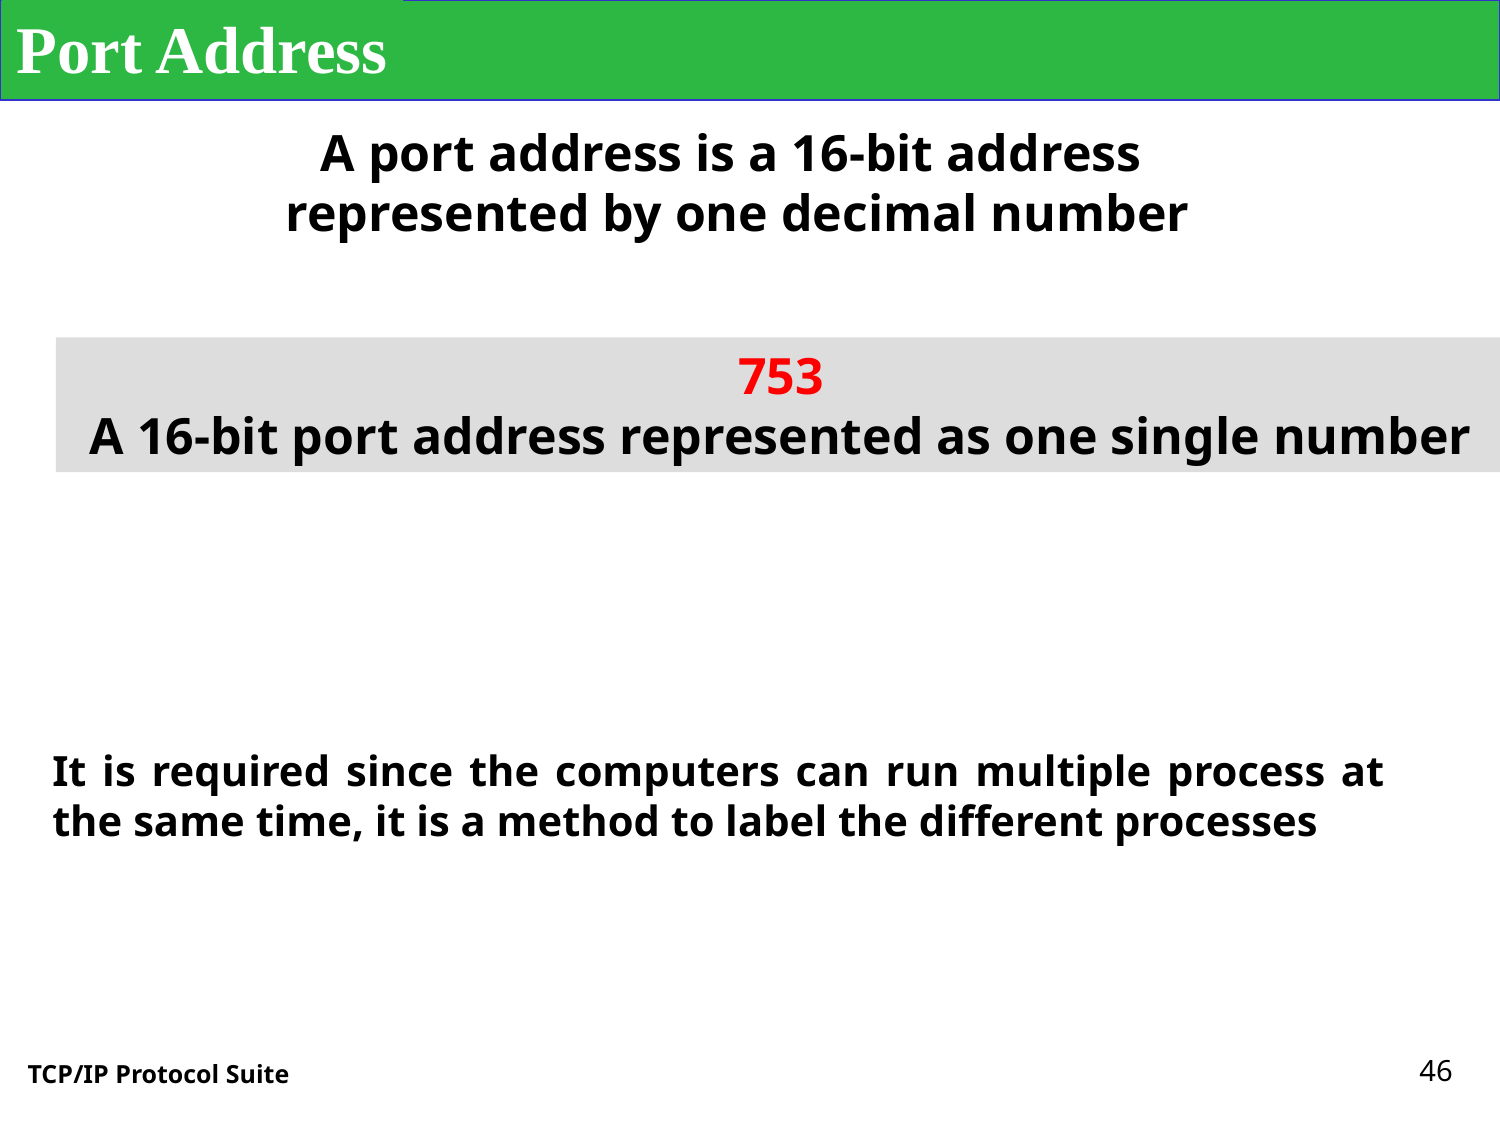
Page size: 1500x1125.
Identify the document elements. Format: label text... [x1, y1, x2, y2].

footer TCP/IP Protocol Suite [12, 1025, 488, 1100]
text_box A port address is a 16-bit address represented by one decimal number [12, 114, 1463, 309]
text_box It is required since the computers can run multiple process at the same time, it is a method to label the different processes [37, 737, 1400, 853]
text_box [0, 0, 1500, 100]
slide_number 46 [1155, 1024, 1468, 1100]
text_box 753 A 16-bit port address represented as one single number [55, 337, 1500, 473]
